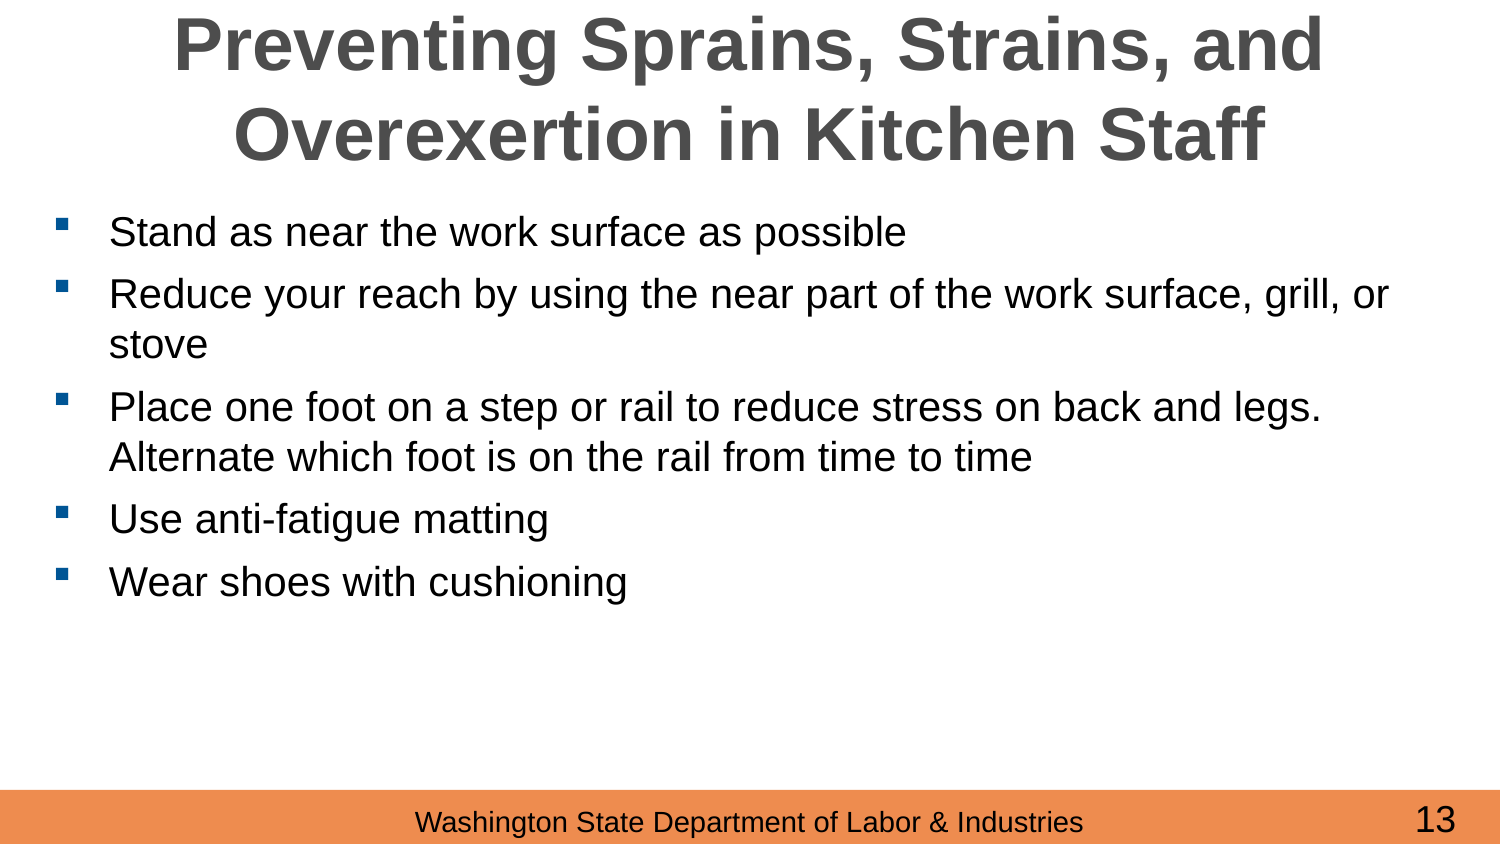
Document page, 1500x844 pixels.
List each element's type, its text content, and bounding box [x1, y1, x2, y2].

title Preventing Sprains, Strains, and Overexertion in Kitchen Staff [0, 0, 1500, 172]
list Stand as near the work surface as possible Reduce your reach by using the near part of the work surface, grill, or stove Place one foot on a step or rail to reduce stress on back and legs. Alternate which foot is on the rail from time to time Use anti-fatigue matting Wear shoes with cushioning [37, 196, 1463, 760]
